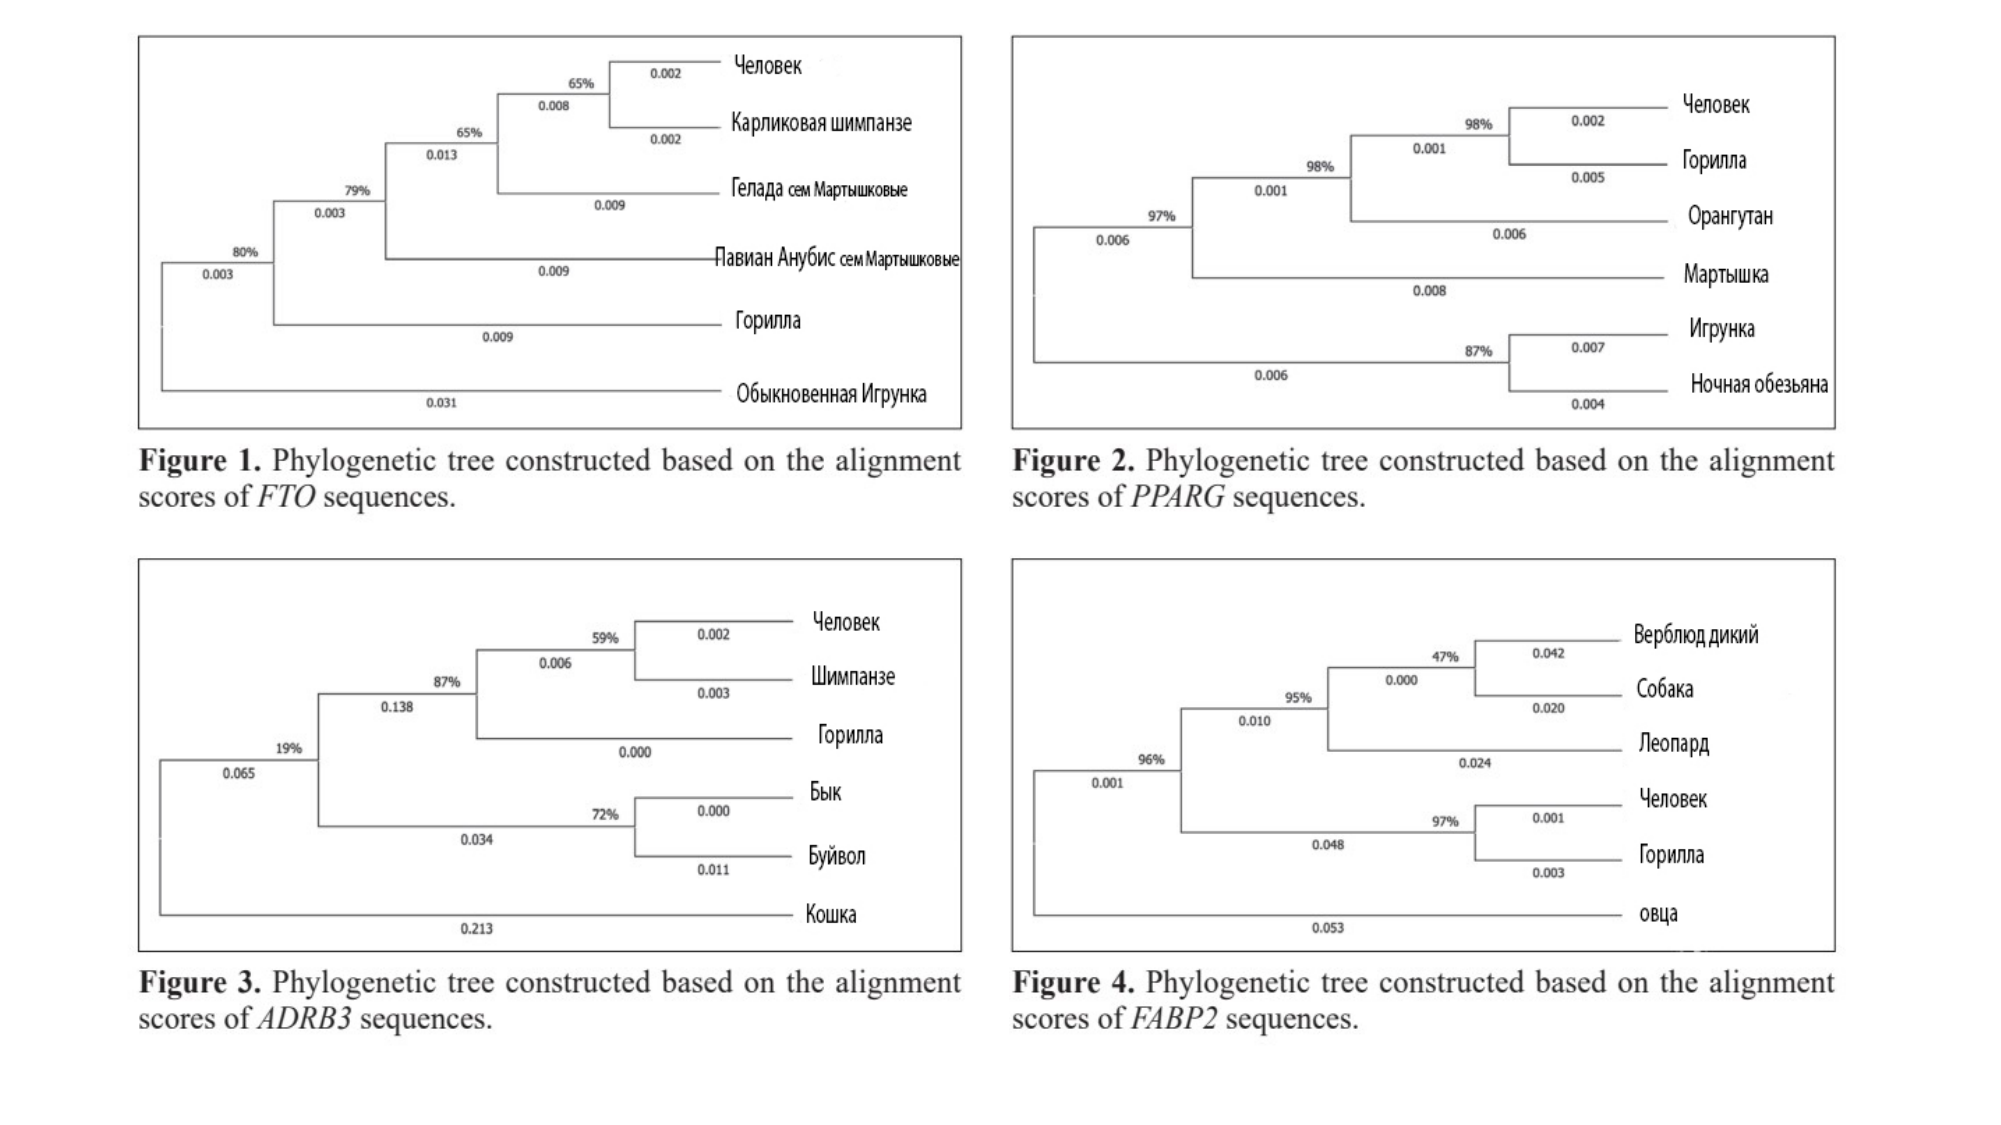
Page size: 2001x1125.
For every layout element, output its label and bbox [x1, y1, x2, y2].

list [106, 0, 1917, 1072]
